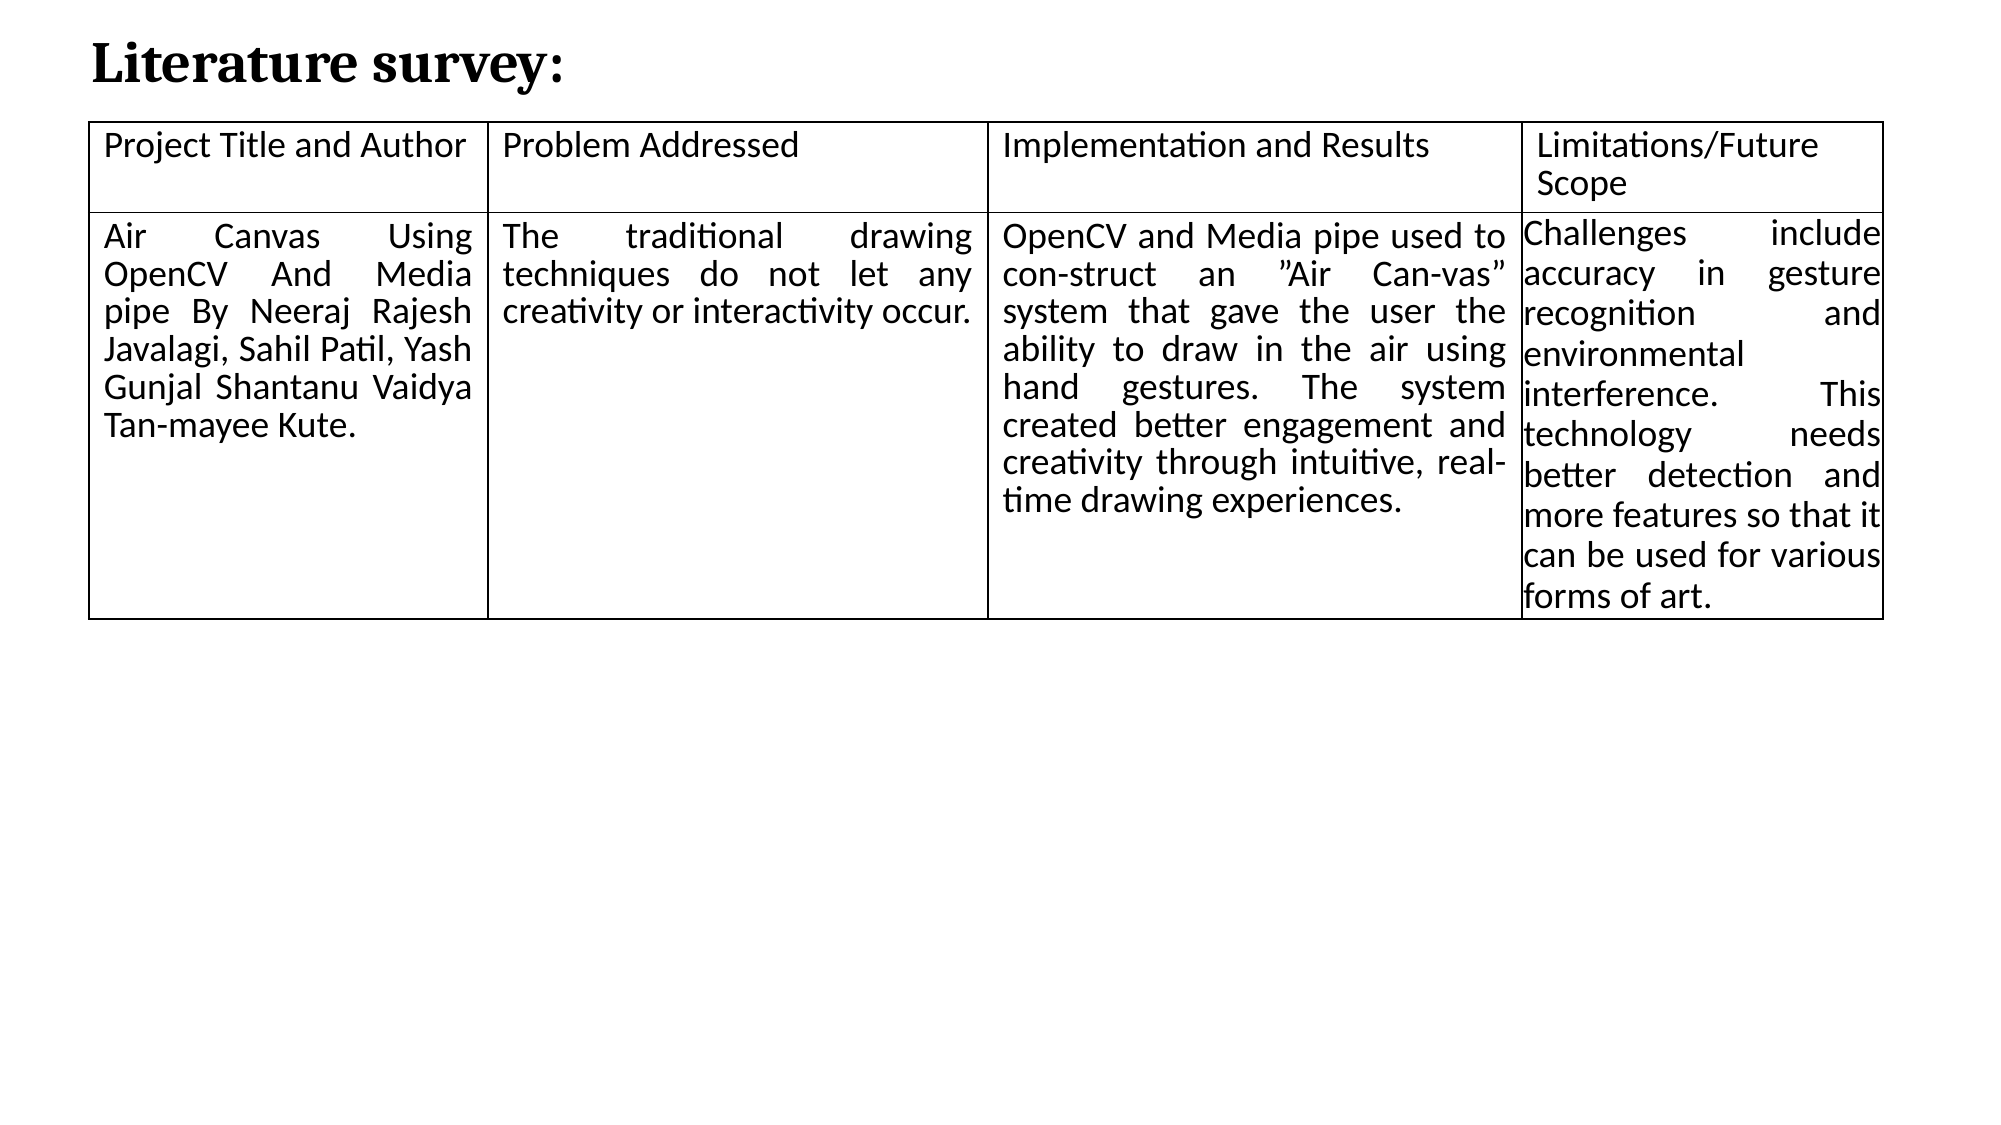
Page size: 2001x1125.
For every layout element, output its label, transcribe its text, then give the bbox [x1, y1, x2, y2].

table_header Implementation and Results [989, 123, 1521, 212]
table_cell Air Canvas Using OpenCV And Media pipe By Neeraj Rajesh Javalagi, Sahil Patil, Yash Gunjal Shantanu Vaidya Tan-mayee Kute. [90, 213, 487, 618]
table_header Limitations/Future Scope [1523, 123, 1882, 212]
table_header Project Title and Author [90, 123, 487, 212]
text_box Literature survey: [77, 17, 624, 102]
table_header Problem Addressed [489, 123, 987, 212]
table_cell The traditional drawing techniques do not let any creativity or interactivity occur. [489, 213, 987, 618]
table_cell OpenCV and Media pipe used to con-struct an ”Air Can-vas” system that gave the user the ability to draw in the air using hand gestures. The system created better engagement and creativity through intuitive, real-time drawing experiences. [989, 213, 1521, 618]
table_cell Challenges include accuracy in gesture recognition and environmental interference. This technology needs better detection and more features so that it can be used for various forms of art. [1523, 213, 1882, 618]
